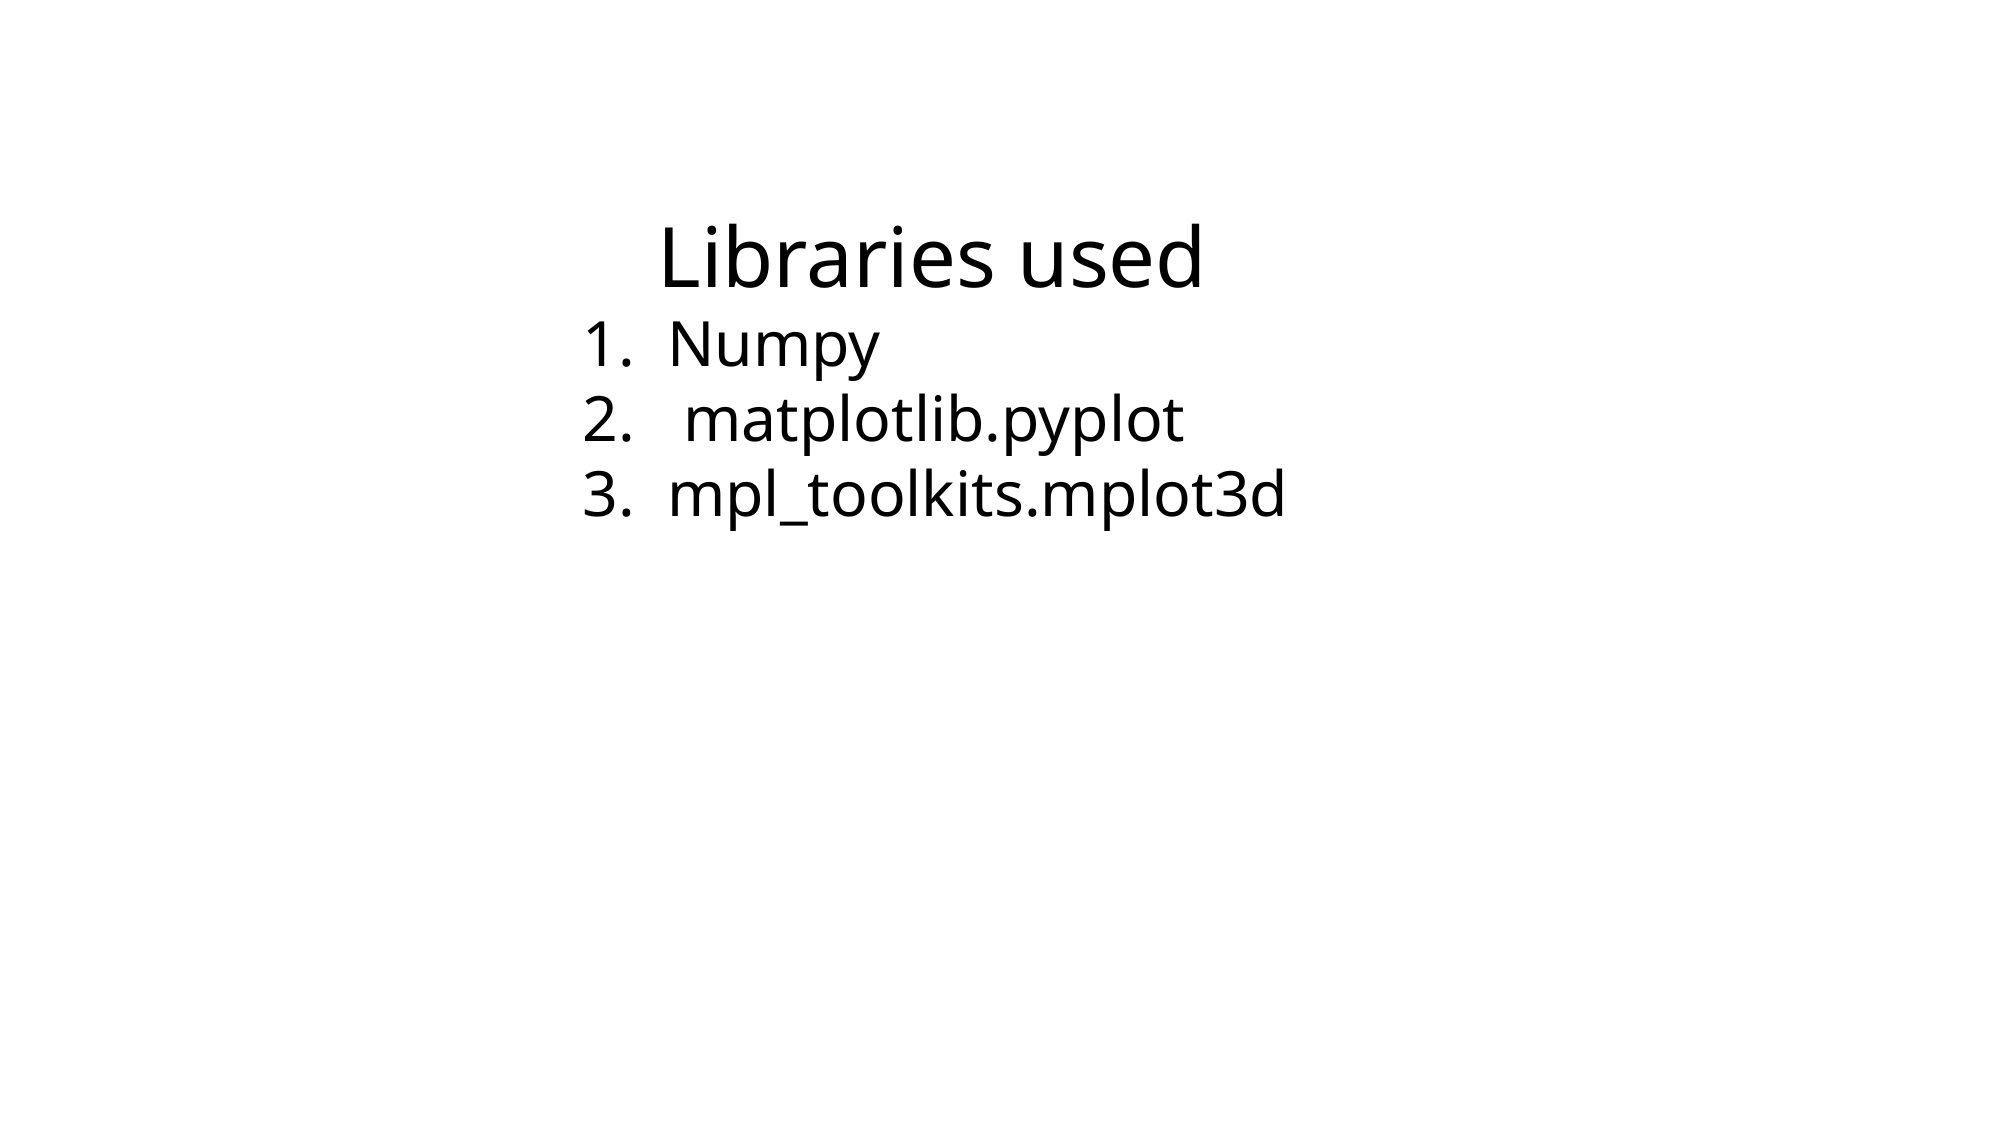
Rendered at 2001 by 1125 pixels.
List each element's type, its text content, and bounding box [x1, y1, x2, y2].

text_box Libraries used Numpy matplotlib.pyplot mpl_toolkits.mplot3d [567, 196, 1428, 611]
